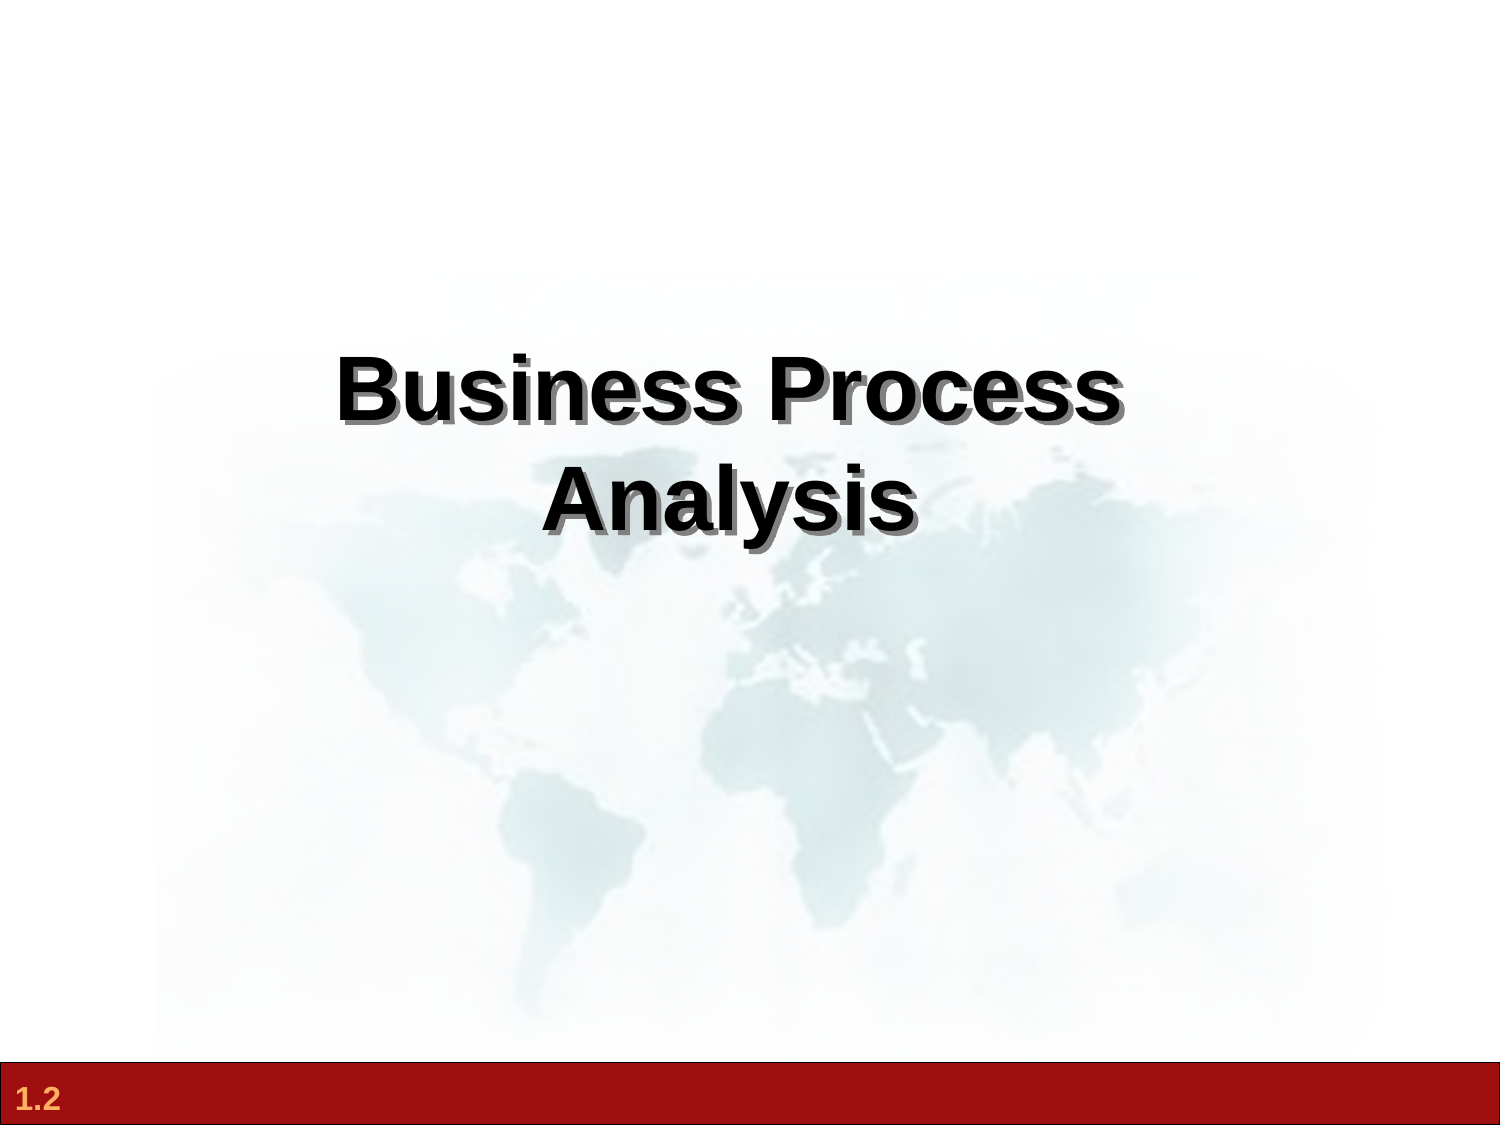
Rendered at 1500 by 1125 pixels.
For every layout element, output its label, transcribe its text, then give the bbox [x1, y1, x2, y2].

picture [0, 0, 1500, 1062]
text_box Business Process Analysis [312, 321, 1146, 557]
